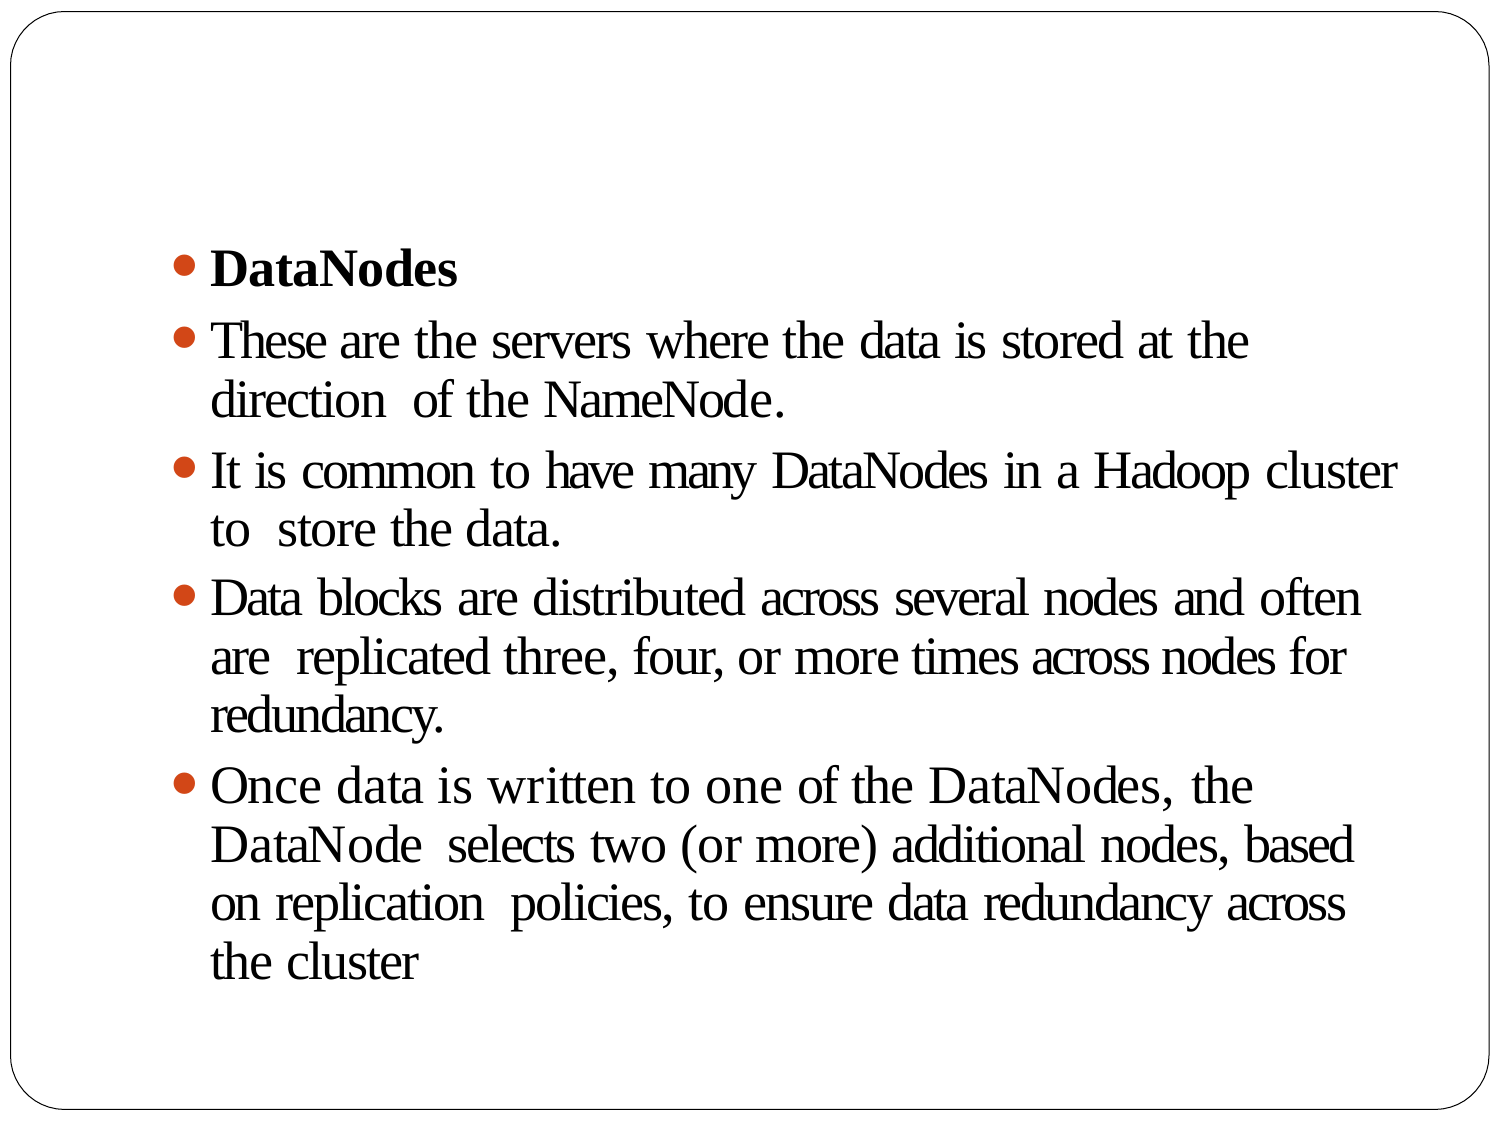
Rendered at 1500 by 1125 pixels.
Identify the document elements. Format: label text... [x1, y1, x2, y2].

text_box DataNodes These are the servers where the data is stored at the direction of the NameNode. It is common to have many DataNodes in a Hadoop cluster to store the data. Data blocks are distributed across several nodes and often are replicated three, four, or more times across nodes for redundancy. Once data is written to one of the DataNodes, the DataNode selects two (or more) additional nodes, based on replication policies, to ensure data redundancy across the cluster [162, 224, 1411, 991]
